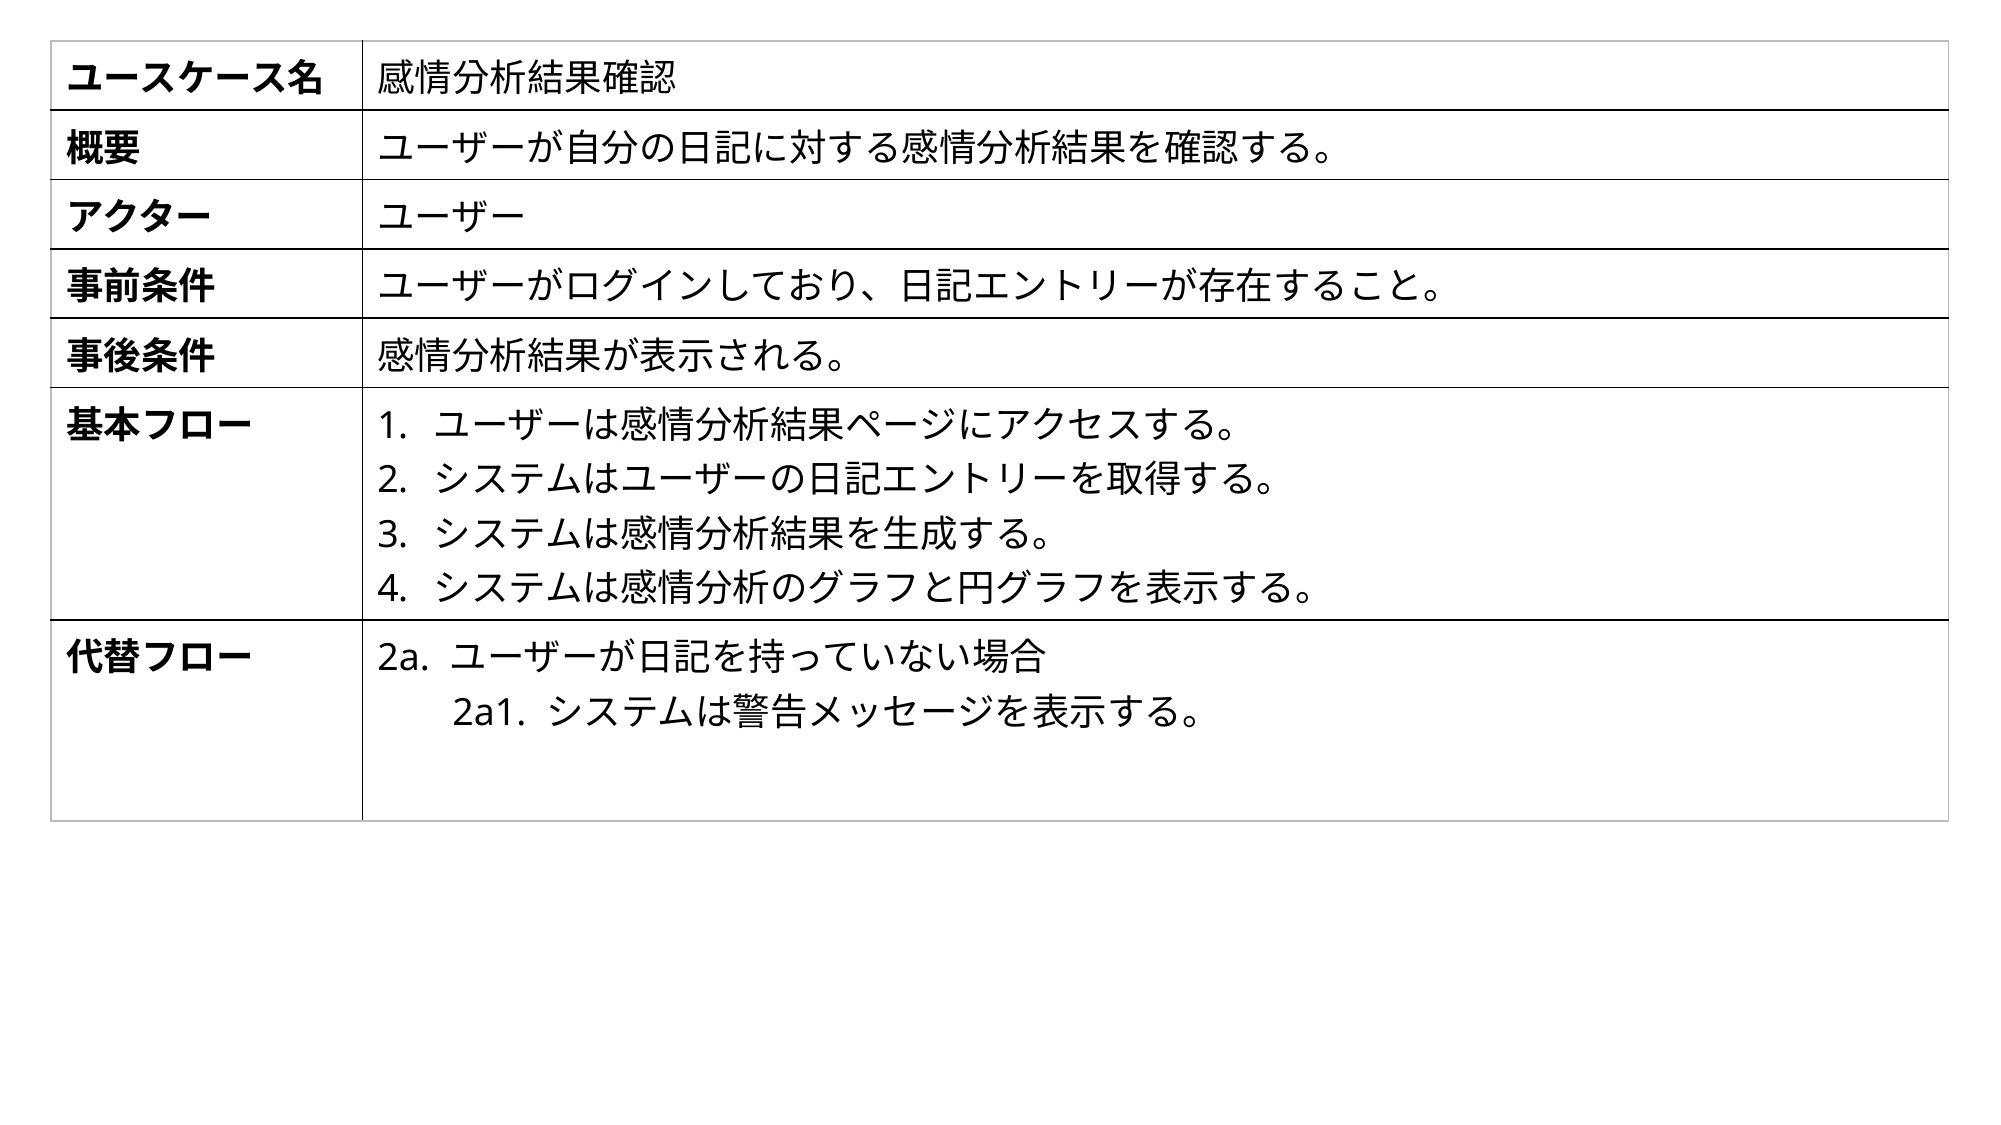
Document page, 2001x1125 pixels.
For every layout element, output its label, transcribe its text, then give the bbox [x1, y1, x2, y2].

table_cell ユーザーは感情分析結果ページにアクセスする。 システムはユーザーの日記エントリーを取得する。 システムは感情分析結果を生成する。 システムは感情分析のグラフと円グラフを表示する。 [363, 388, 1948, 619]
table_cell ユーザー [363, 180, 1948, 248]
table_cell 代替フロー [52, 621, 362, 820]
table_cell 感情分析結果が表示される。 [363, 319, 1948, 387]
table_cell ユーザーが自分の日記に対する感情分析結果を確認する。 [363, 111, 1948, 179]
table_cell 2a. ユーザーが日記を持っていない場合 2a1. システムは警告メッセージを表示する。 [363, 621, 1948, 820]
table_cell 事前条件 [52, 250, 362, 317]
table_cell アクター [52, 180, 362, 248]
table_cell 事後条件 [52, 319, 362, 387]
table_cell 基本フロー [52, 388, 362, 619]
table_header ユースケース名 [52, 42, 362, 109]
table_header 感情分析結果確認 [363, 42, 1948, 109]
table_cell 概要 [52, 111, 362, 179]
table_cell ユーザーがログインしており、日記エントリーが存在すること。 [363, 250, 1948, 317]
